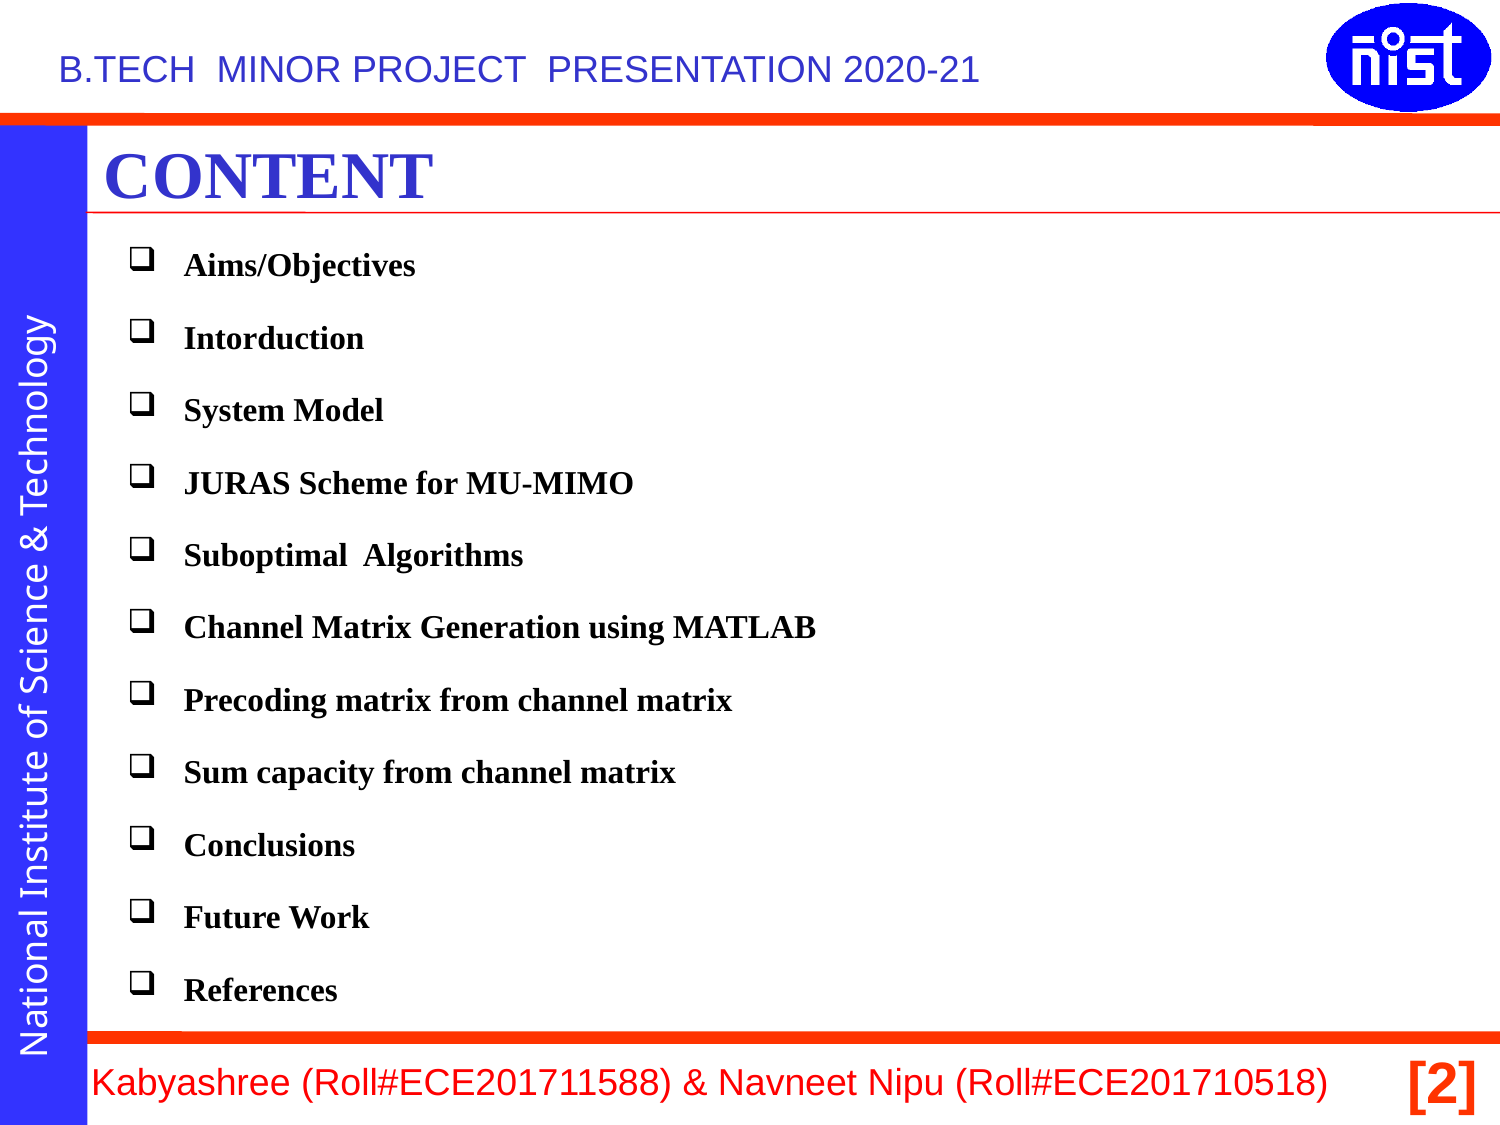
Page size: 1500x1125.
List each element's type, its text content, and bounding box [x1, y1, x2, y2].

text_box Aims/Objectives Intorduction System Model JURAS Scheme for MU-MIMO Suboptimal Algorithms Channel Matrix Generation using MATLAB Precoding matrix from channel matrix Sum capacity from channel matrix Conclusions Future Work References [112, 216, 1475, 1038]
text_box [87, 121, 1388, 217]
text_box CONTENT [89, 124, 450, 220]
picture [1323, 0, 1499, 117]
